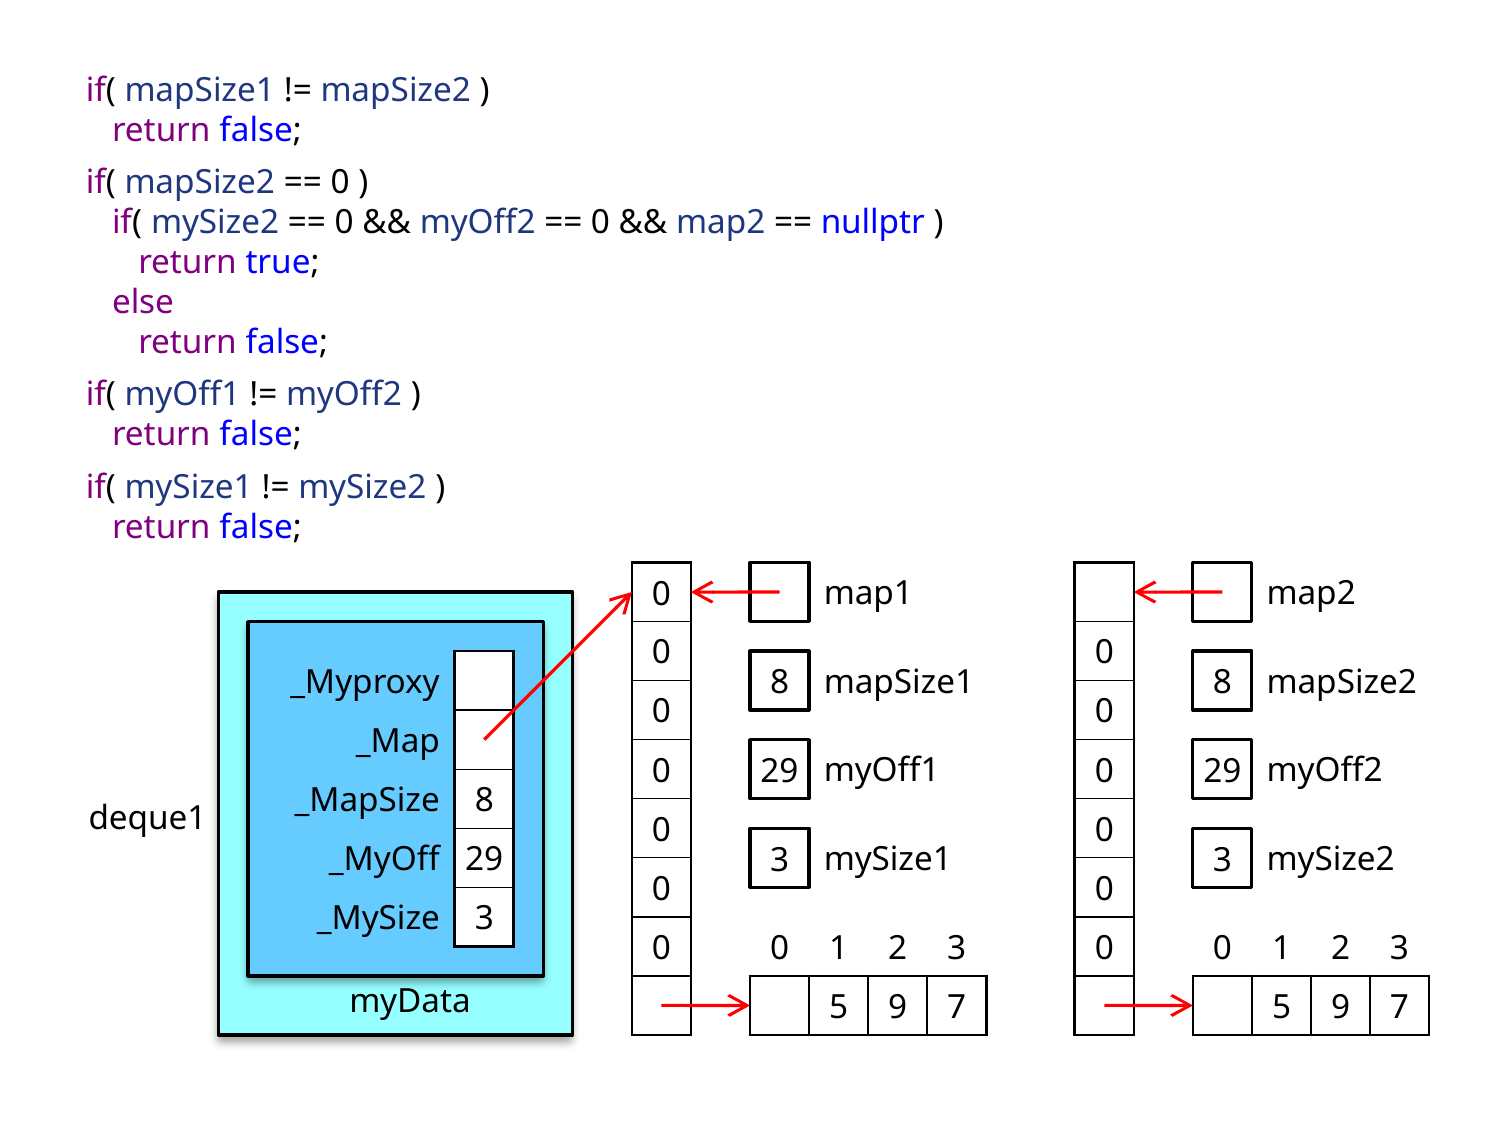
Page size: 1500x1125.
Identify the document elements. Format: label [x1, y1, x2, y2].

table_cell [248, 710, 453, 946]
table_cell [1076, 681, 1133, 739]
table_cell [869, 977, 926, 1034]
table_header [1076, 564, 1133, 621]
table_cell [1194, 977, 1251, 1034]
table_header [248, 651, 453, 710]
table_cell [1076, 858, 1133, 916]
table_cell [633, 977, 690, 1034]
table_cell [1076, 740, 1133, 798]
text_box [690, 560, 928, 624]
table_cell [1312, 977, 1369, 1034]
table_header [750, 917, 986, 975]
table_cell [810, 977, 867, 1034]
text_box [1191, 826, 1430, 889]
text_box [1191, 649, 1430, 712]
table_cell [1253, 977, 1310, 1034]
table_cell [633, 858, 690, 916]
table_cell [751, 977, 808, 1034]
table_cell [928, 977, 985, 1034]
table_cell [1371, 977, 1428, 1034]
table_cell [456, 888, 512, 945]
table_cell [633, 622, 690, 680]
text_box [1191, 738, 1430, 801]
list [70, 60, 1252, 563]
text_box [1104, 994, 1192, 1017]
text_box [748, 738, 987, 801]
table_cell [633, 681, 690, 739]
table_cell [1076, 799, 1133, 857]
table_cell [1076, 918, 1133, 975]
table_cell [1076, 622, 1133, 680]
table_cell [633, 799, 690, 857]
text_box [748, 826, 987, 889]
table_cell [633, 918, 690, 975]
table_header [1193, 917, 1429, 975]
table_header [456, 652, 512, 709]
text_box [748, 649, 987, 712]
text_box [1133, 560, 1370, 624]
table_header [633, 564, 690, 621]
table_cell [456, 770, 512, 828]
text_box [661, 994, 749, 1017]
table_cell [633, 740, 690, 798]
table_cell [456, 711, 512, 769]
table_cell [456, 829, 512, 887]
text_box [70, 592, 632, 1036]
table_cell [1076, 977, 1133, 1034]
